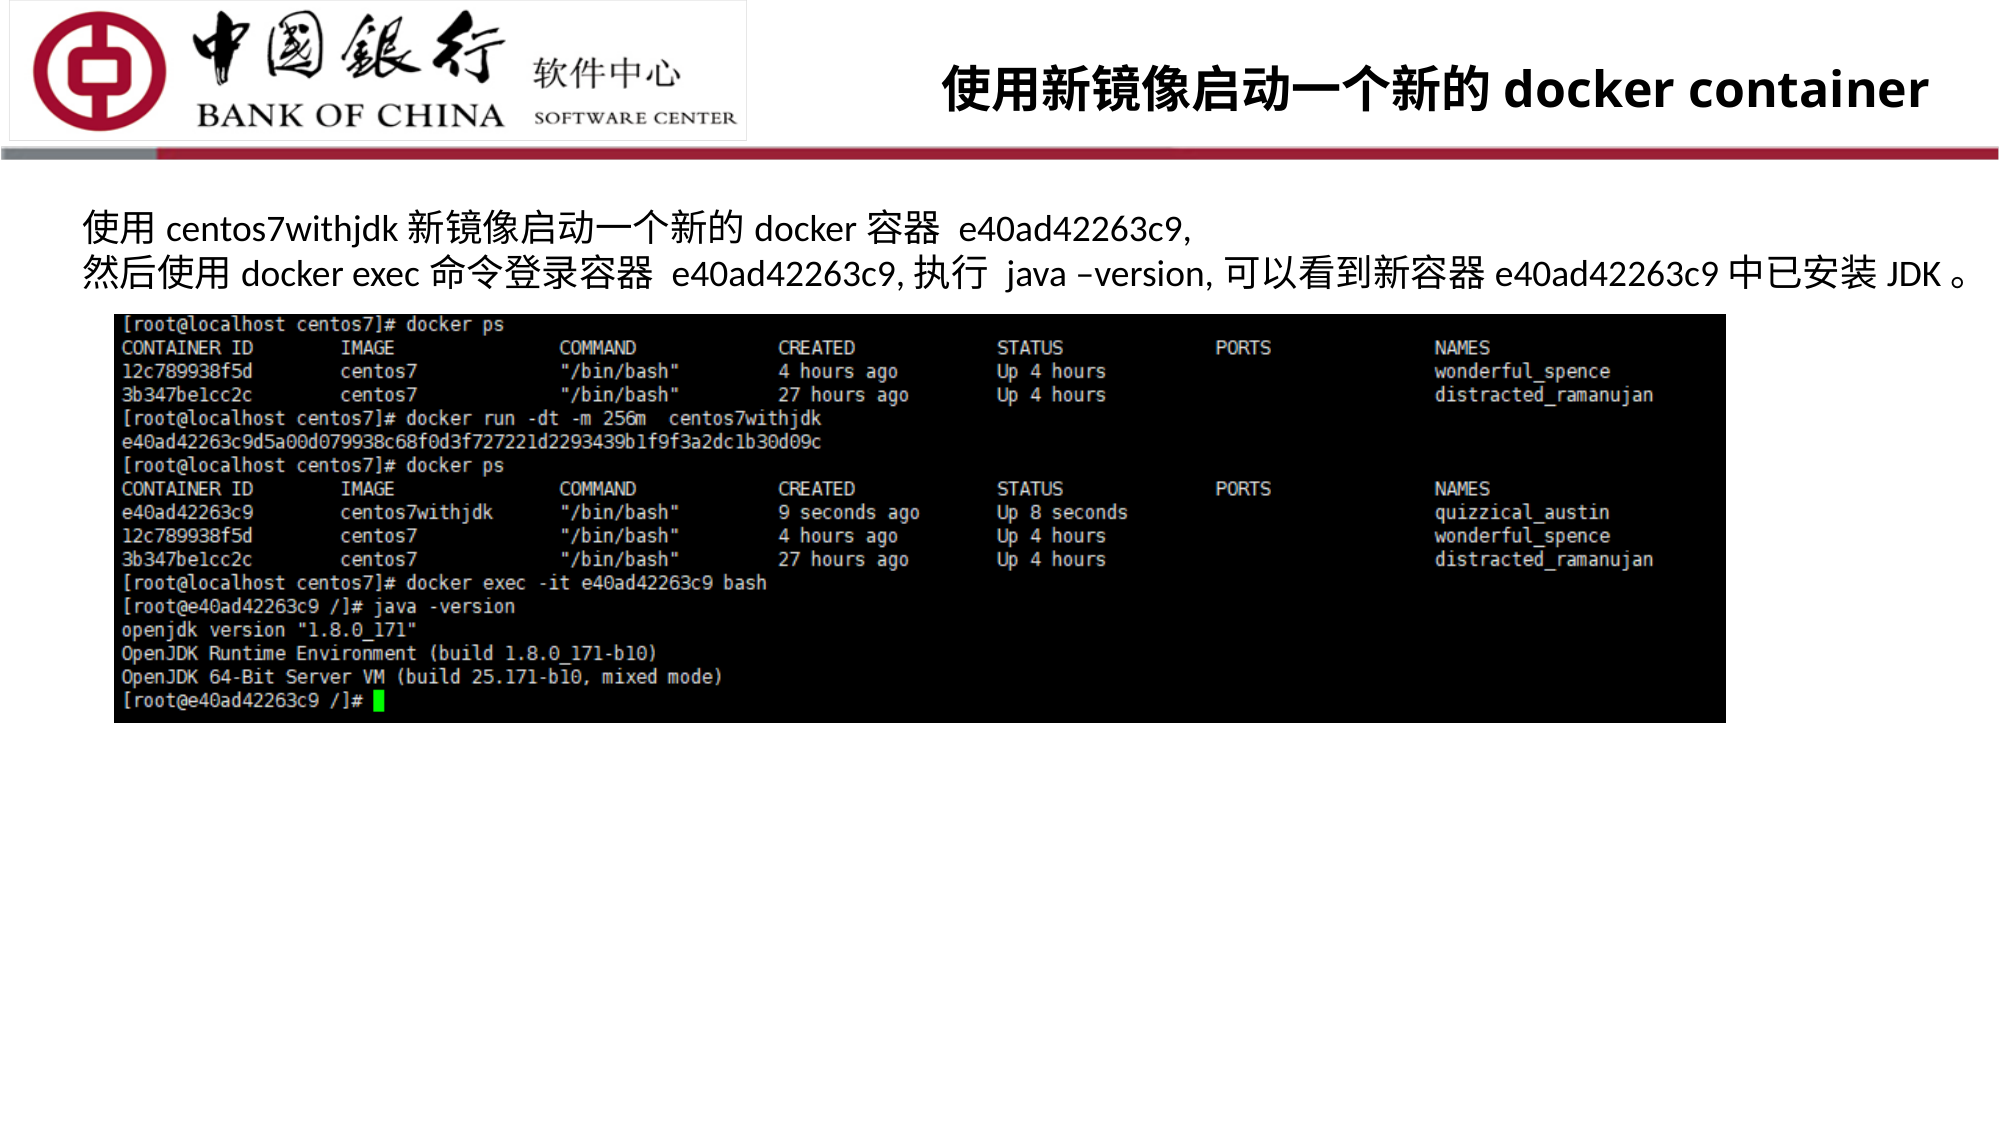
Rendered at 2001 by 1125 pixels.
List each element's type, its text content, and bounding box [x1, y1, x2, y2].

text_box 使用centos7withjdk新镜像启动一个新的docker容器 e40ad42263c9, 然后使用docker exec命令登录容器 e40ad42263c9,执行 java –version,可以看到新容器e40ad42263c9中已安装JDK。 [67, 196, 2000, 301]
picture [0, 0, 2000, 161]
picture [114, 314, 1726, 723]
text_box 使用新镜像启动一个新的docker container [810, 49, 1945, 125]
